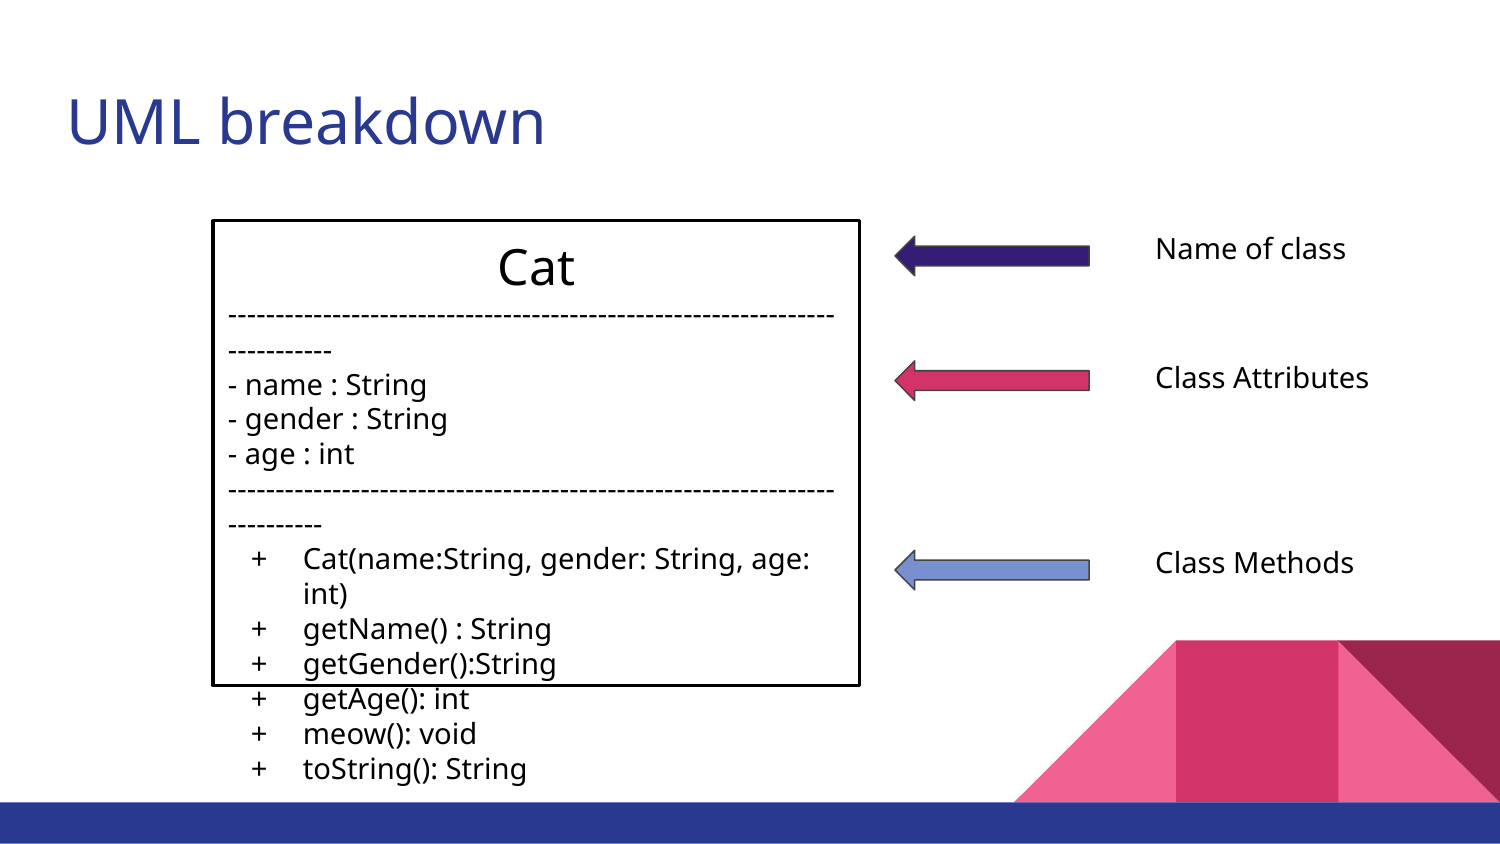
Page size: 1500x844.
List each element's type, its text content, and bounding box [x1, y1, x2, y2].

title UML breakdown [51, 67, 1449, 167]
text_box [894, 550, 1090, 590]
text_box Class Methods [1140, 529, 1421, 611]
text_box Cat --------------------------------------------------------------------------- - name : String - gender : String - age : int -------------------------------------------------------------------------- Cat(name:String, gender: String, age: int) getName() : String getGender():String getAge(): int meow(): void toString(): String [213, 220, 860, 686]
text_box [860, 236, 995, 686]
text_box Name of class [1140, 215, 1421, 297]
text_box [894, 360, 1090, 401]
text_box Class Attributes [1140, 344, 1421, 426]
text_box [894, 236, 1090, 276]
